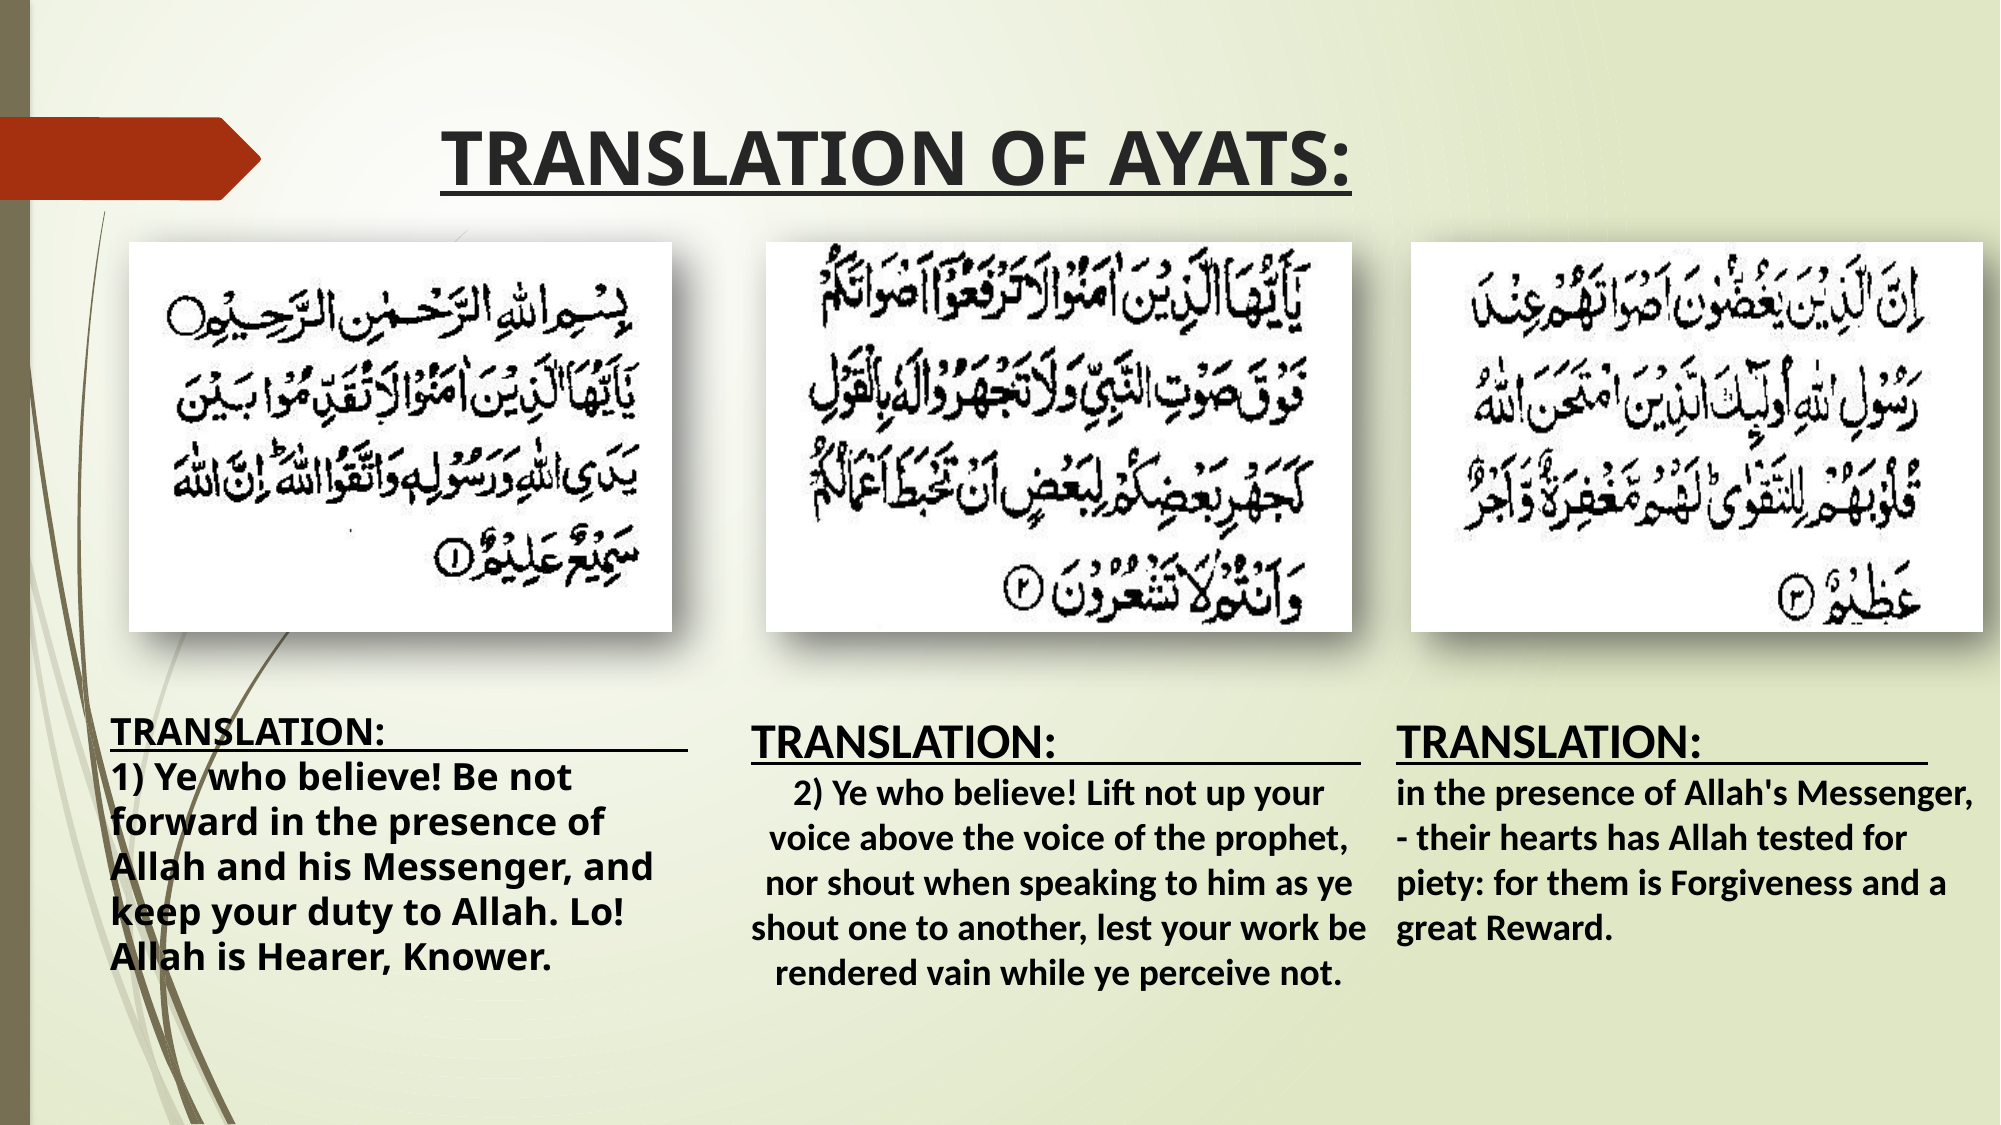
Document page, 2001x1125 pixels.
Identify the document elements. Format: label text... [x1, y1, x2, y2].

picture [1411, 241, 1983, 632]
text_box TRANSLATION: 2) Ye who believe! Lift not up your voice above the voice of the prophet, nor shout when speaking to him as ye shout one to another, lest your work be rendered vain while ye perceive not. [736, 700, 1382, 1001]
text_box TRANSLATION: 1) Ye who believe! Be not forward in the presence of Allah and his Messenger, and keep your duty to Allah. Lo! Allah is Hearer, Knower. [95, 700, 706, 1031]
text_box TRANSLATION: in the presence of Allah's Messenger, - their hearts has Allah tested for piety: for them is Forgiveness and a great Reward. [1381, 700, 1990, 956]
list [129, 241, 672, 632]
picture [766, 241, 1352, 632]
title TRANSLATION OF AYATS: [425, 102, 1888, 313]
